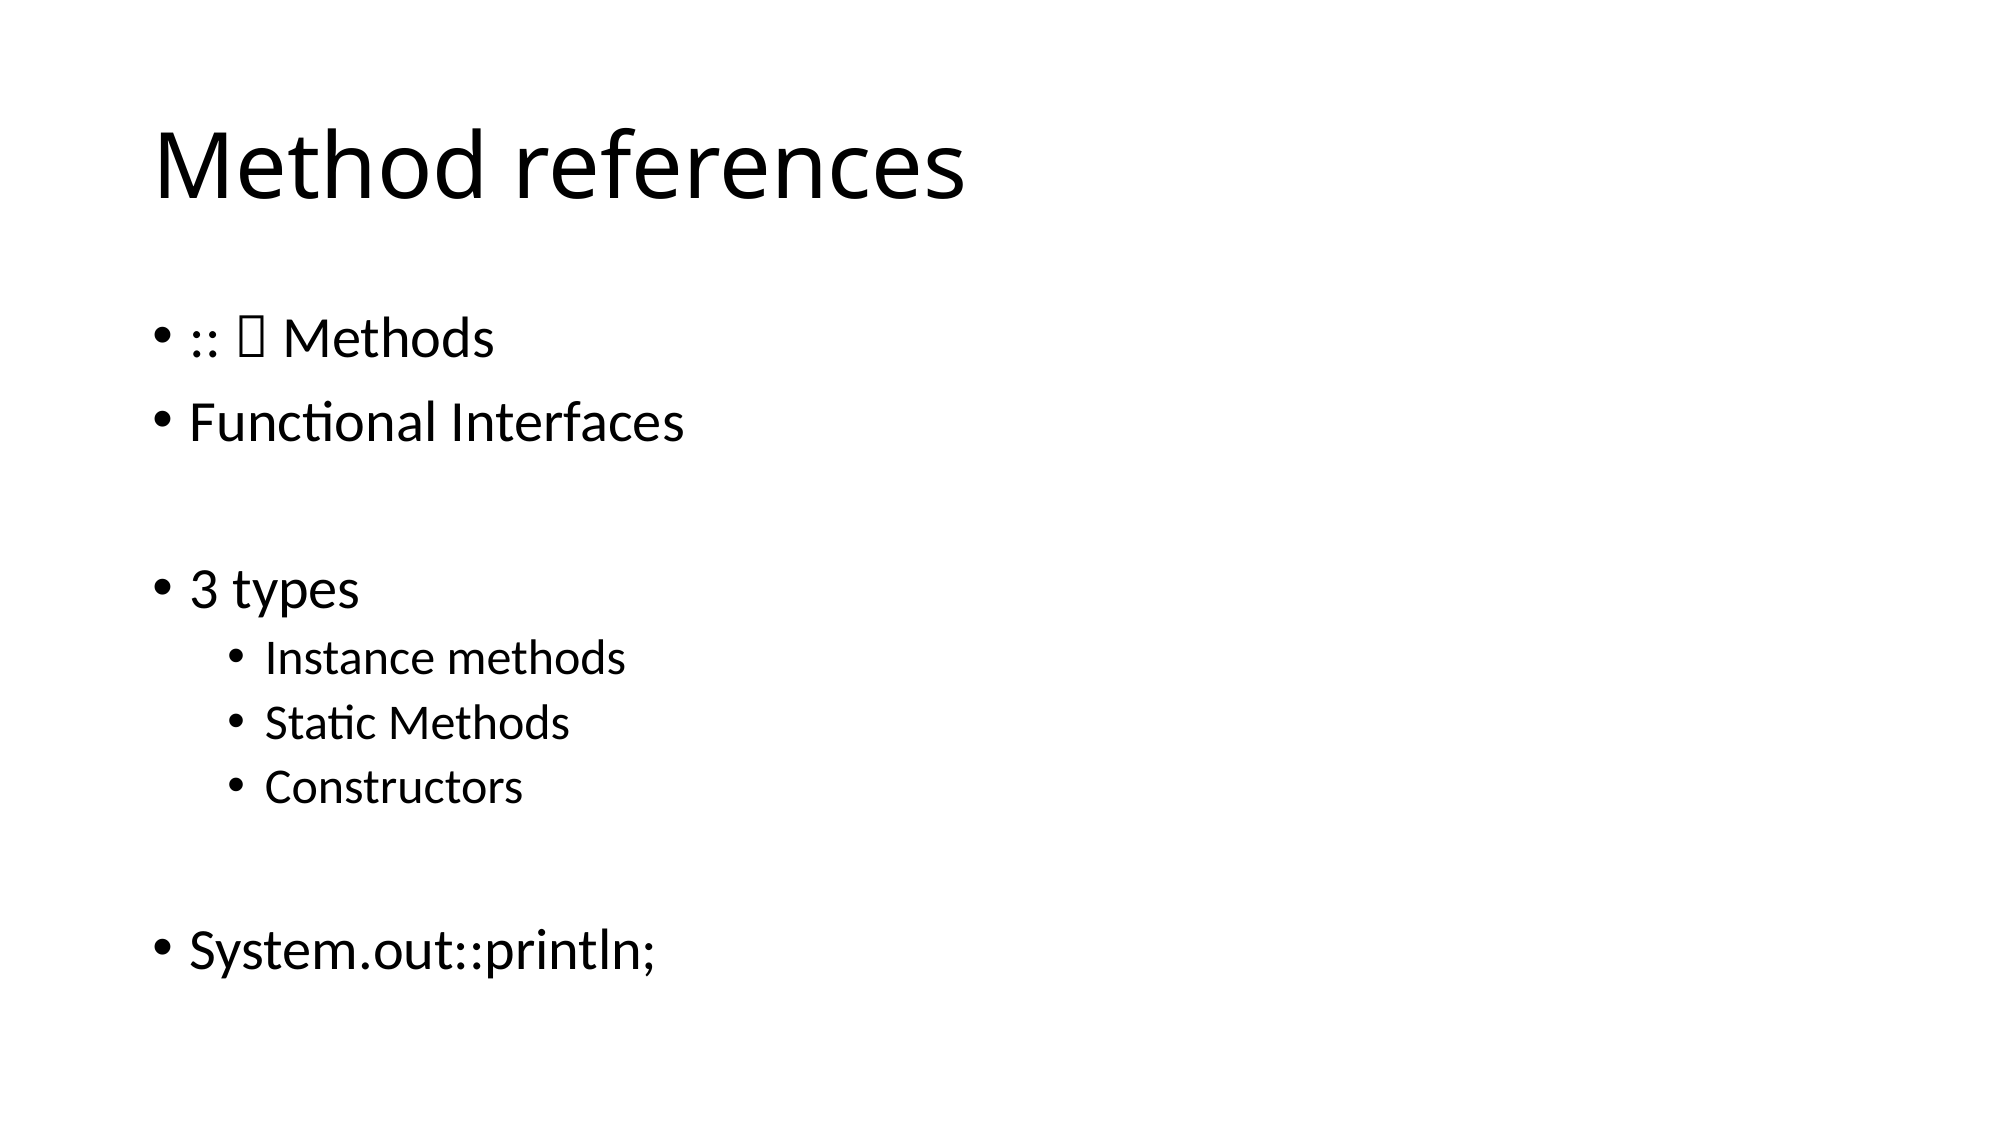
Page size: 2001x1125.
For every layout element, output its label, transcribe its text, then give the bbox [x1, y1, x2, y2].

title Method references [137, 59, 1863, 278]
list ::  Methods Functional Interfaces 3 types Instance methods Static Methods Constructors System.out::println; [137, 299, 1863, 1014]
